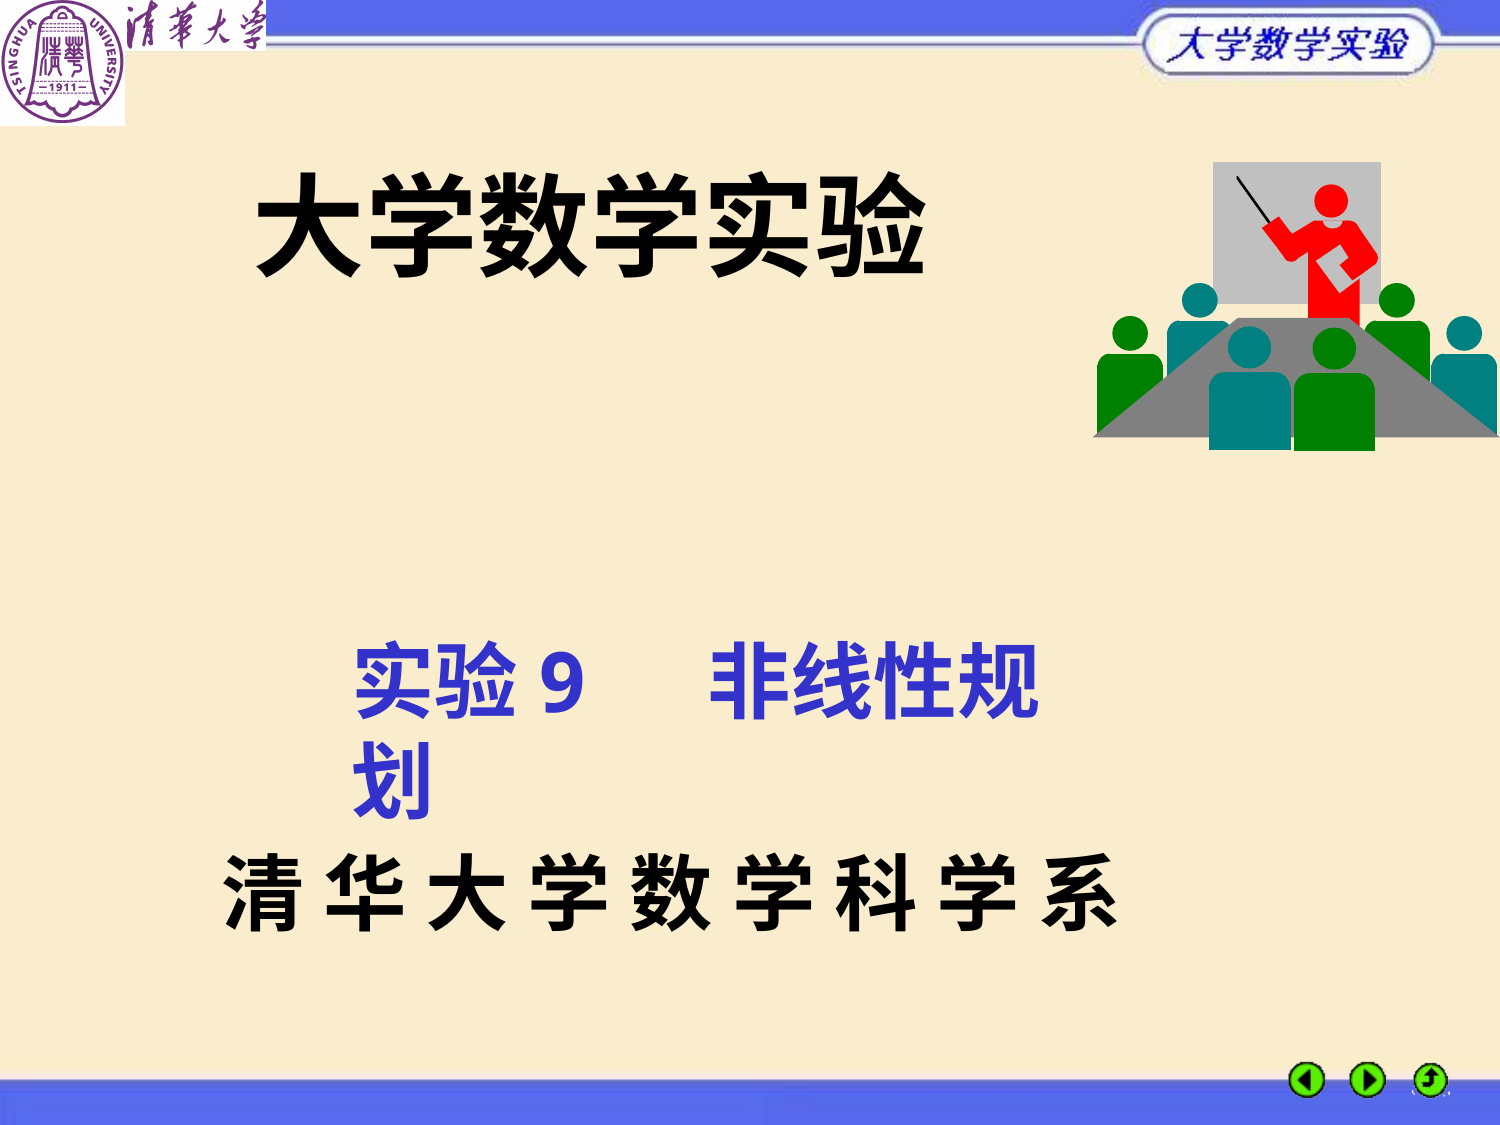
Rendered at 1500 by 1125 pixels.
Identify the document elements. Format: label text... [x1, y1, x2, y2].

text_box 大学数学实验 [206, 148, 975, 299]
text_box 实验9 非线性规划 [336, 621, 1105, 834]
text_box 清 华 大 学 数 学 科 学 系 [206, 834, 1369, 949]
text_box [1092, 160, 1500, 452]
picture [0, 0, 1500, 1125]
